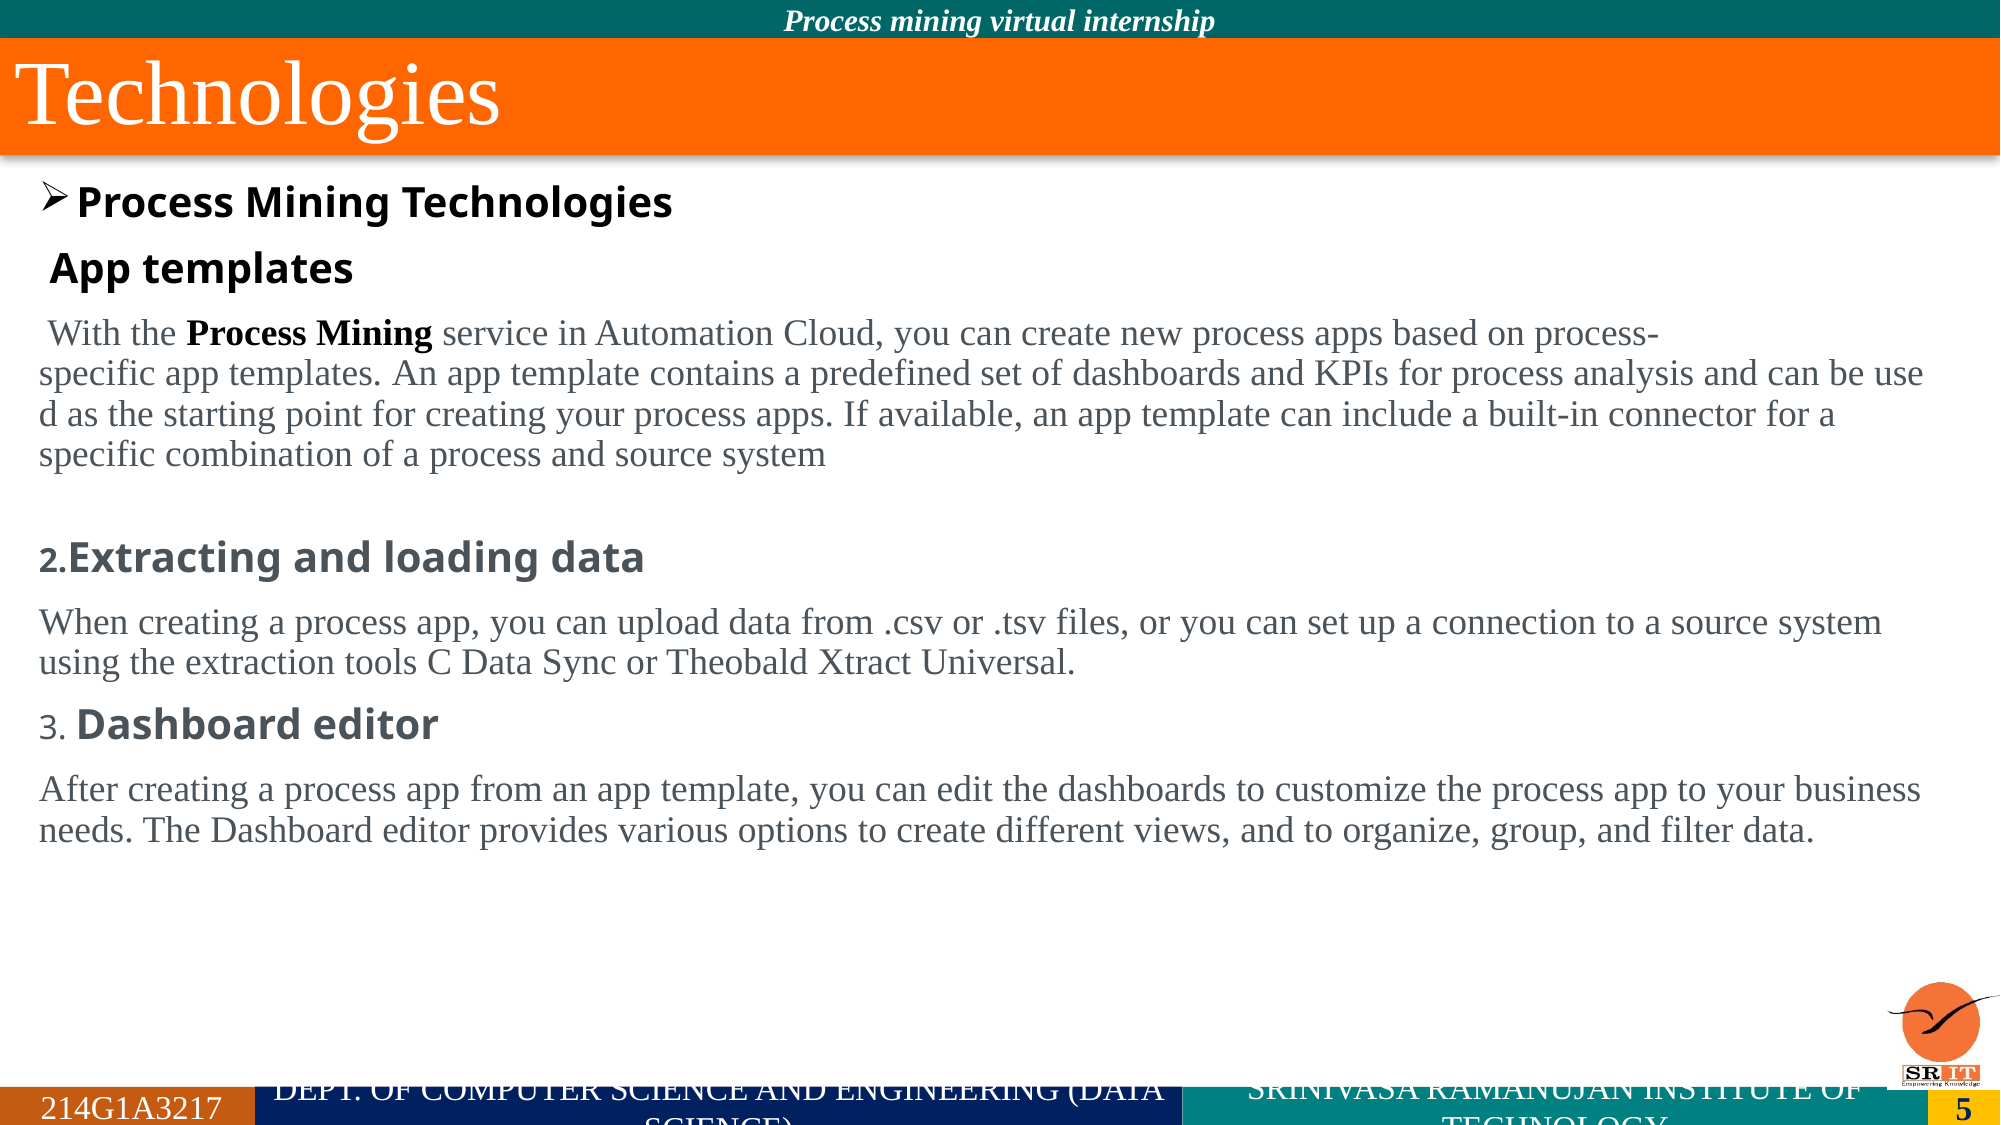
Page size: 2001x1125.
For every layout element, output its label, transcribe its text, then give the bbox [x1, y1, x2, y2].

picture [1887, 977, 2000, 1090]
list Process Mining Technologies App templates With the Process Mining service in Automation Cloud, you can create new process apps based on process-specific app templates. An app template contains a predefined set of dashboards and KPIs for process analysis and can be used as the starting point for creating your process apps. If available, an app template can include a built-in connector for a specific combination of a process and source system 2.Extracting and loading data When creating a process app, you can upload data from .csv or .tsv files, or you can set up a connection to a source system using the extraction tools C Data Sync or Theobald Xtract Universal. 3. Dashboard editor After creating a process app from an app template, you can edit the dashboards to customize the process app to your business needs. The Dashboard editor provides various options to create different views, and to organize, group, and filter data. [23, 173, 1957, 1059]
title Technologies [0, 38, 2000, 156]
